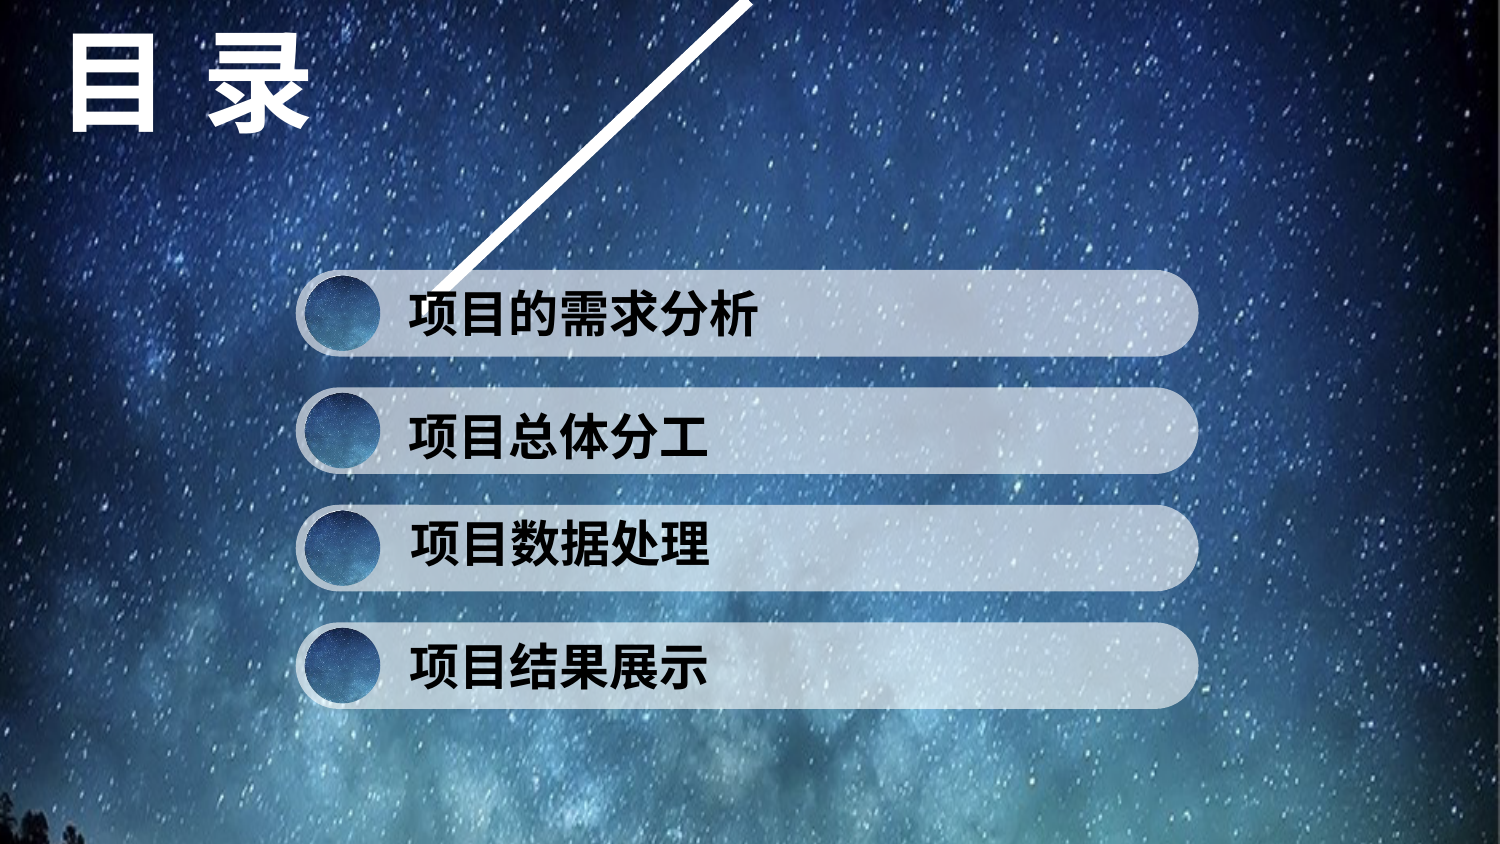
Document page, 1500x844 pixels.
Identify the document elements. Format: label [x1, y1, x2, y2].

text_box [295, 269, 1199, 357]
picture [0, 0, 1500, 844]
text_box [418, 0, 749, 268]
text_box [295, 504, 1199, 621]
text_box [295, 622, 1199, 710]
text_box [295, 387, 1199, 475]
